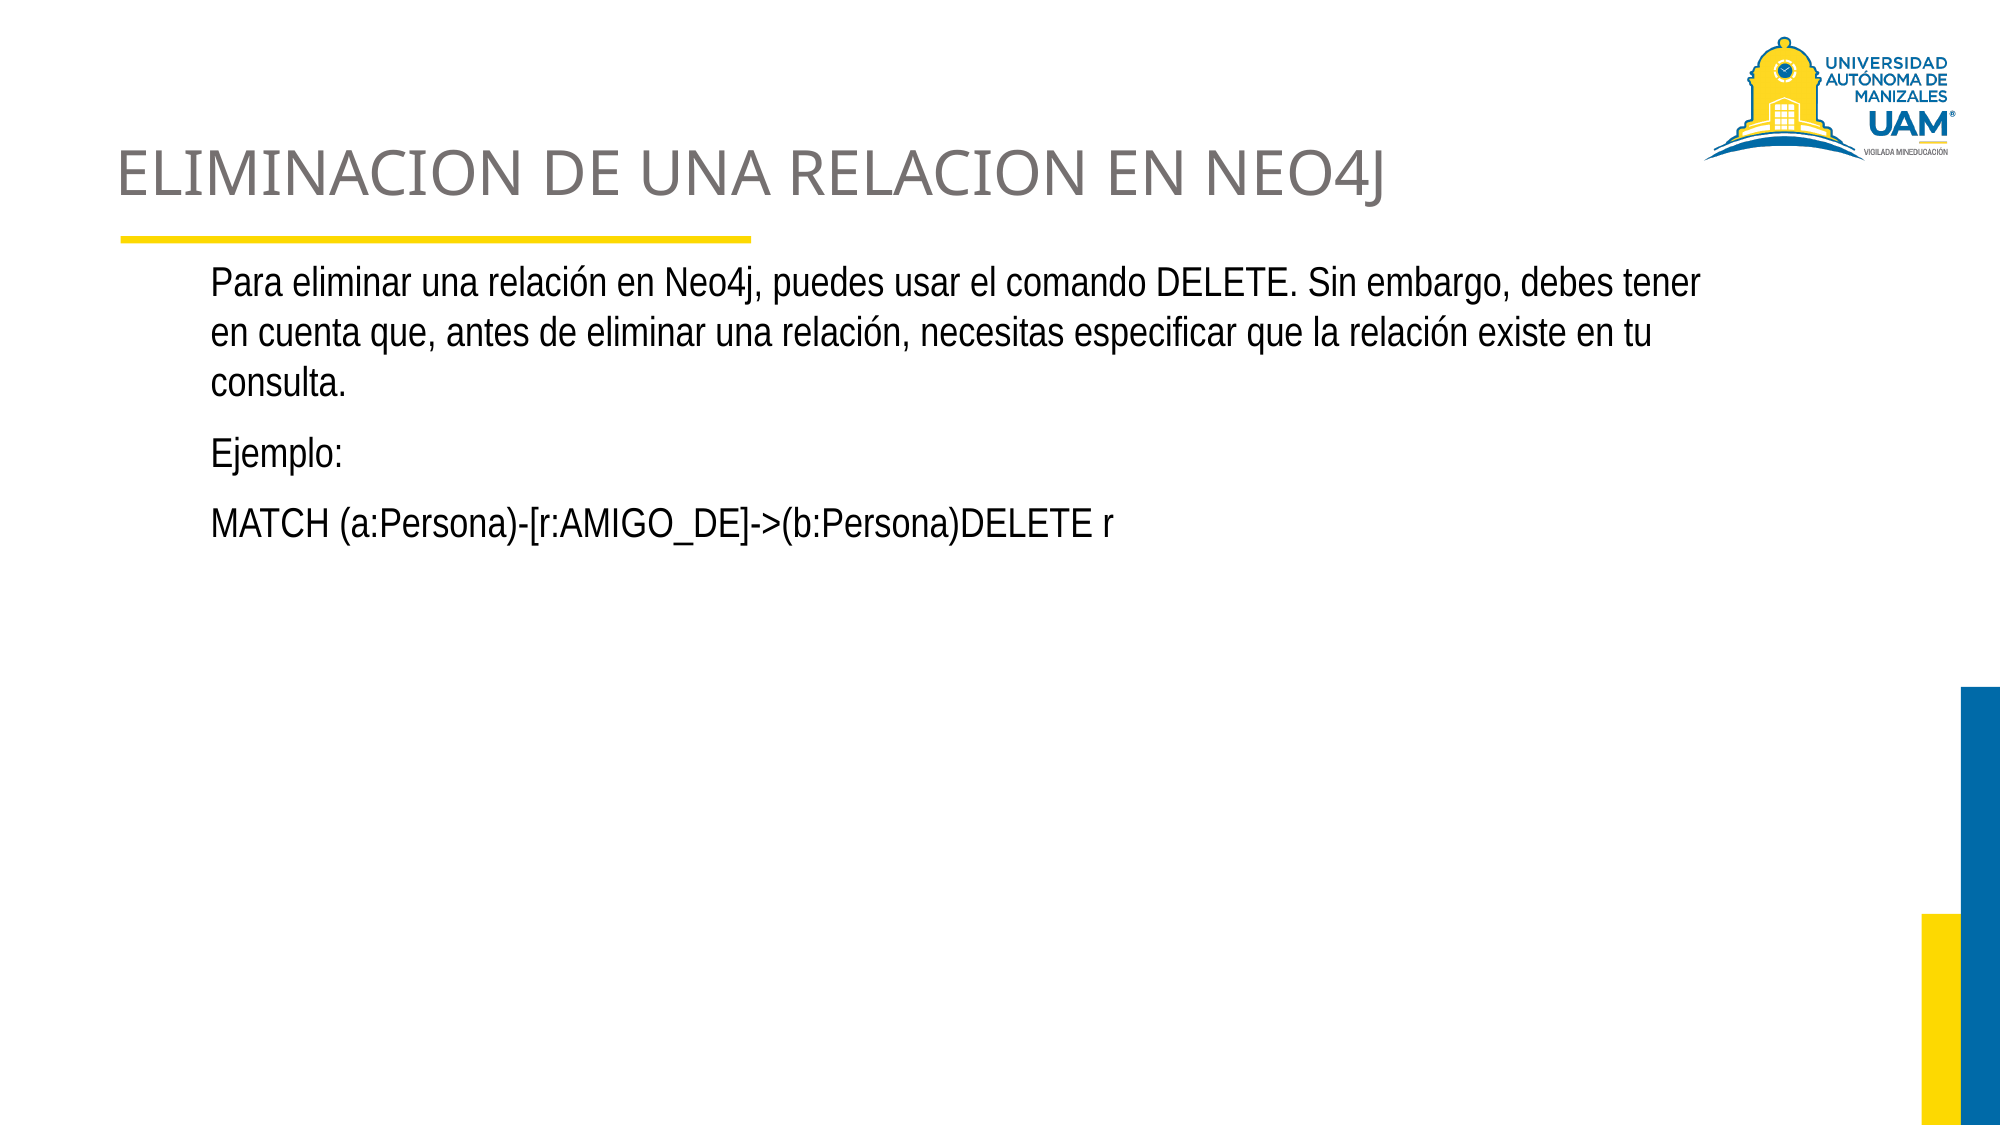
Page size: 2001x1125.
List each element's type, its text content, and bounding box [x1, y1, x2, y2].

title ELIMINACION DE UNA RELACION EN NEO4J [100, 90, 1826, 260]
picture [1683, 13, 1976, 184]
list Para eliminar una relación en Neo4j, puedes usar el comando DELETE. Sin embargo, debes tener en cuenta que, antes de eliminar una relación, necesitas especificar que la relación existe en tu consulta. Ejemplo: MATCH (a:Persona)-[r:AMIGO_DE]->(b:Persona)DELETE r [120, 247, 1721, 1125]
text_box [120, 236, 752, 244]
